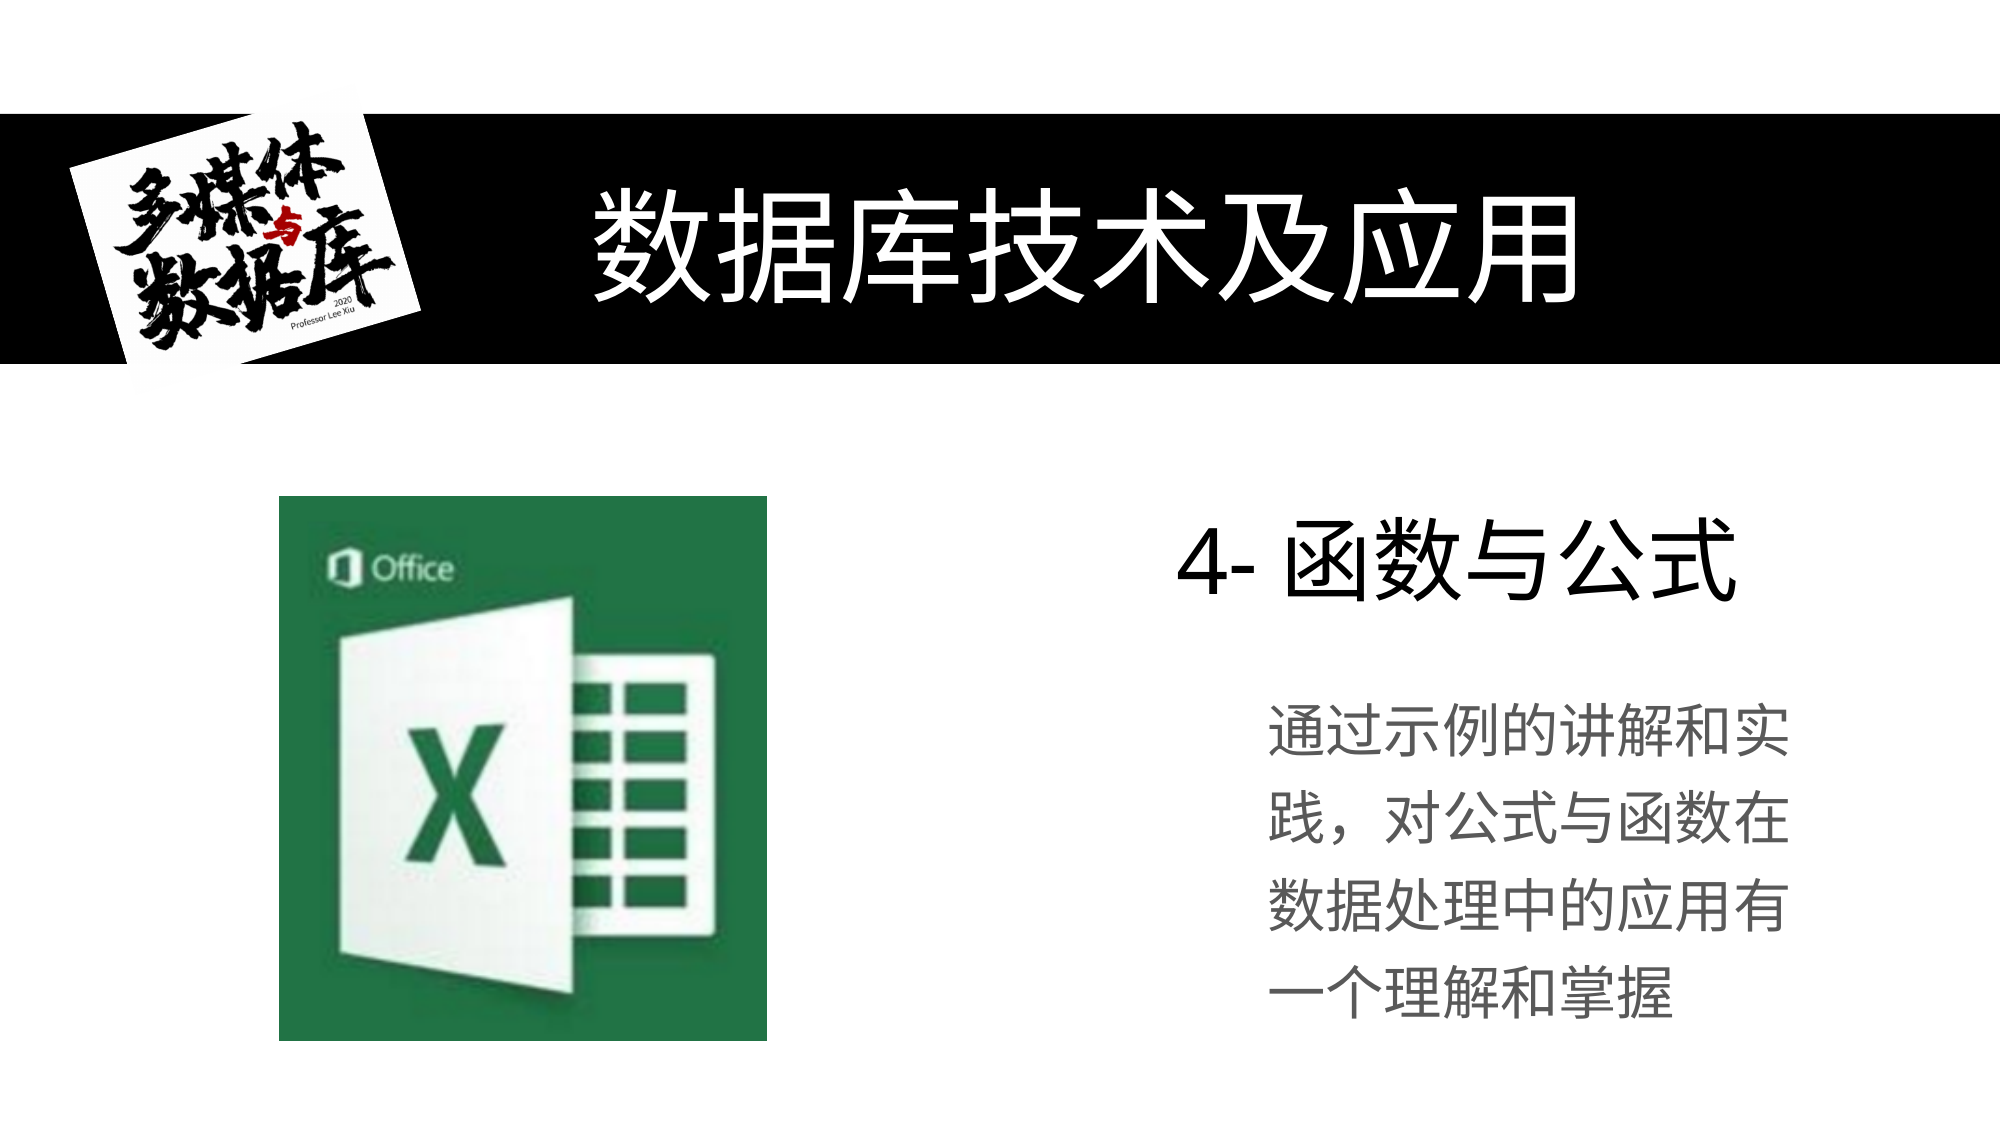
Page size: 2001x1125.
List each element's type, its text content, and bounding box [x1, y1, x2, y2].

picture [69, 84, 421, 395]
picture [279, 496, 767, 1042]
text_box 4-函数与公式 [1161, 495, 1754, 620]
text_box 数据库技术及应用 [574, 160, 1605, 326]
text_box 通过示例的讲解和实践，对公式与函数在数据处理中的应用有一个理解和掌握 [1252, 668, 1843, 1032]
text_box [244, 113, 2000, 364]
text_box [0, 113, 252, 364]
